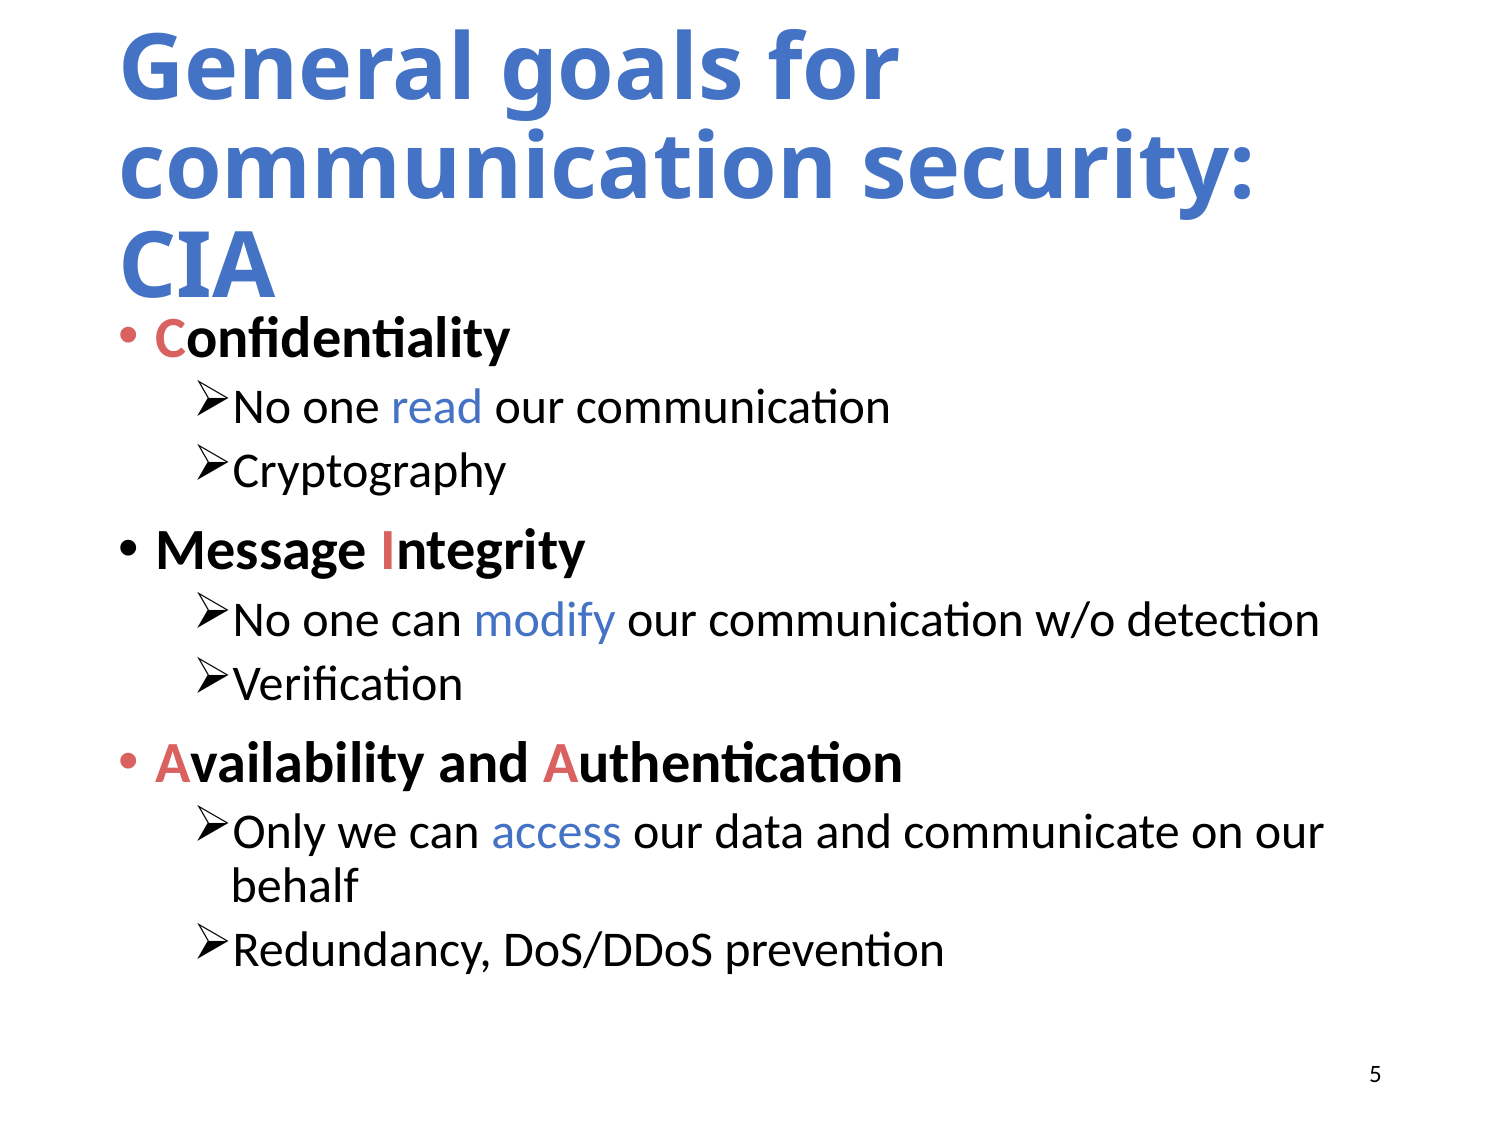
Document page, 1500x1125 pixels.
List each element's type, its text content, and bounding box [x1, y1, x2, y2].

title General goals for communication security: CIA [103, 59, 1397, 278]
slide_number 5 [1059, 1042, 1397, 1103]
list Confidentiality No one read our communication Cryptography Message Integrity No one can modify our communication w/o detection Verification Availability and Authentication Only we can access our data and communicate on our behalf Redundancy, DoS/DDoS prevention [103, 299, 1397, 1014]
